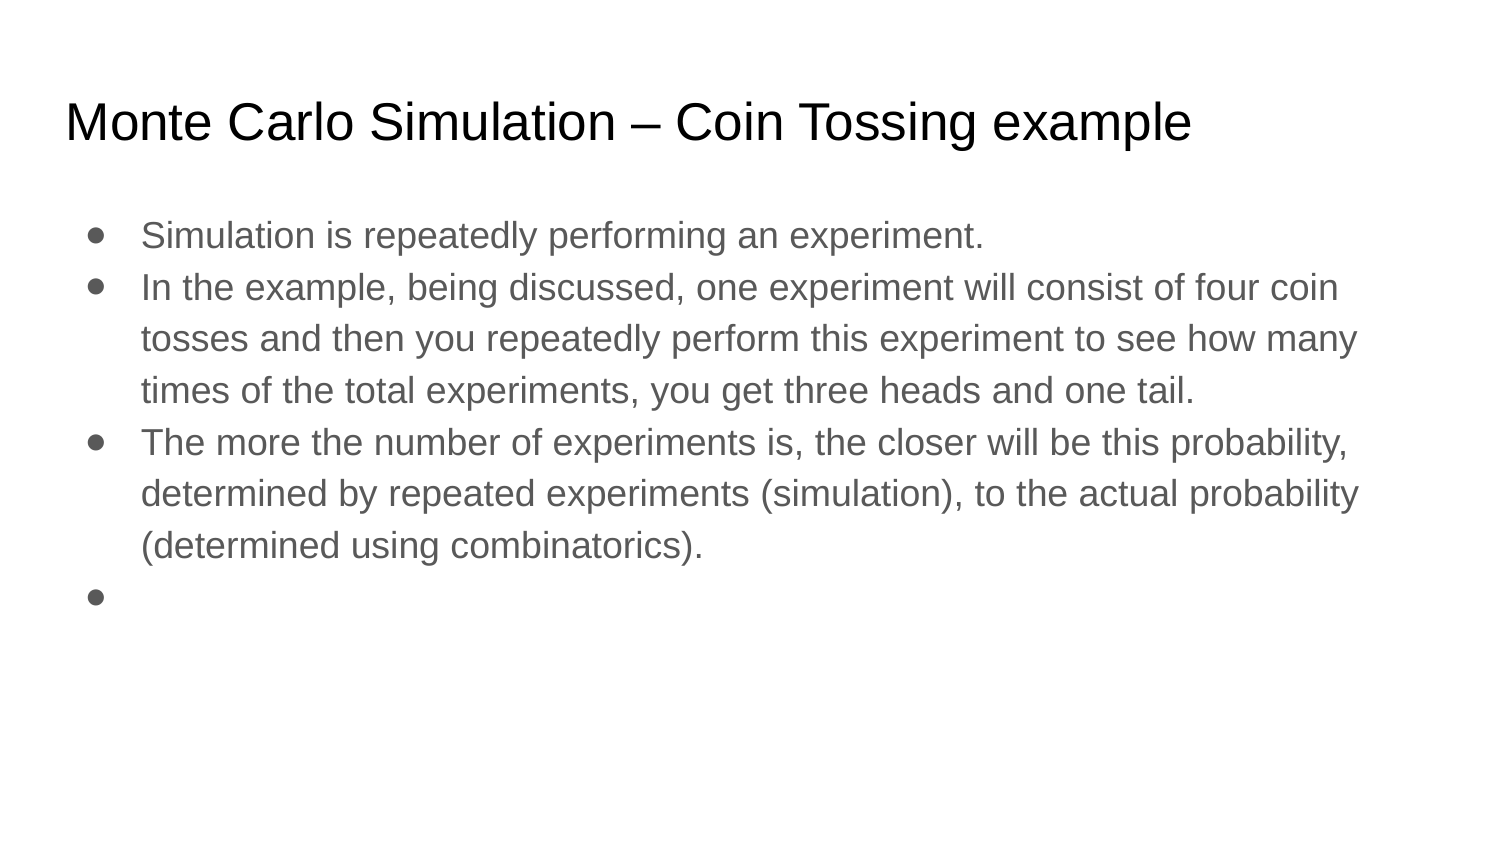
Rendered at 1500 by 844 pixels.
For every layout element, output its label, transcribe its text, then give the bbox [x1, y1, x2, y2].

text_box Simulation is repeatedly performing an experiment. In the example, being discussed, one experiment will consist of four coin tosses and then you repeatedly perform this experiment to see how many times of the total experiments, you get three heads and one tail. The more the number of experiments is, the closer will be this probability, determined by repeated experiments (simulation), to the actual probability (determined using combinatorics). [51, 189, 1449, 750]
text_box Monte Carlo Simulation – Coin Tossing example [51, 72, 1449, 167]
